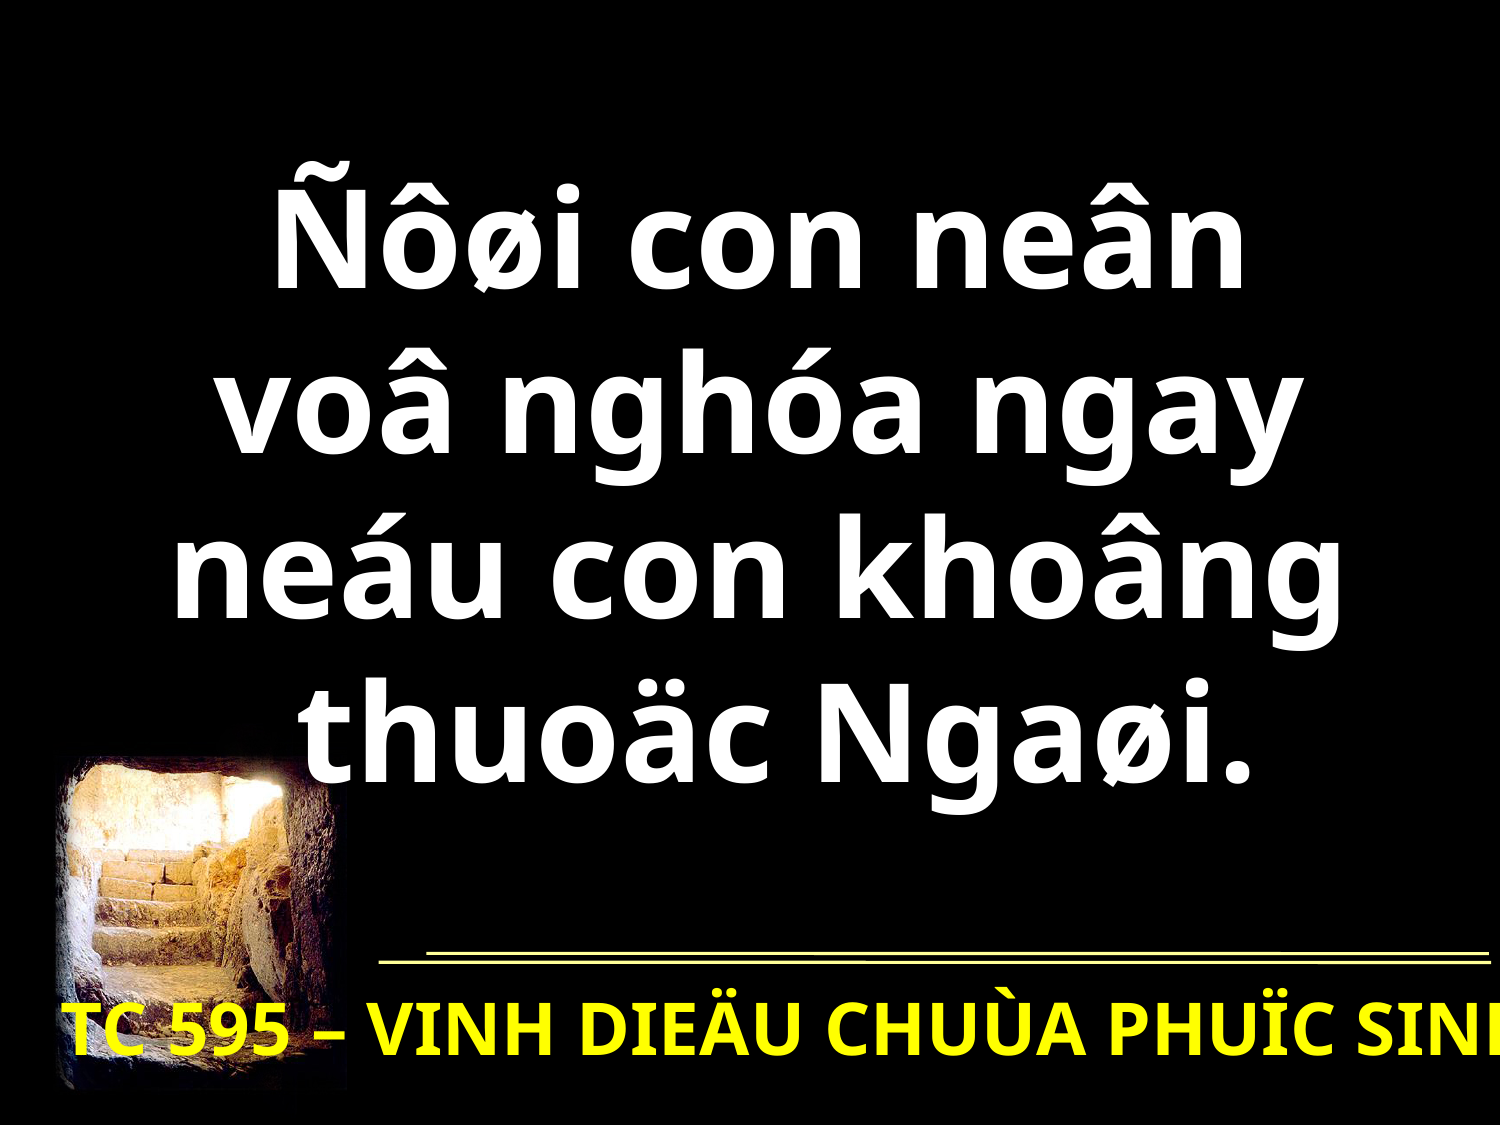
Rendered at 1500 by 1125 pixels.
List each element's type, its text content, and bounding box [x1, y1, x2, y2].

text_box Ñôøi con neân voâ nghóa ngay neáu con khoâng thuoäc Ngaøi. [152, 143, 1402, 818]
text_box TC 595 – VINH DIEÄU CHUÙA PHUÏC SINH [46, 974, 1500, 1078]
picture [24, 512, 725, 1125]
